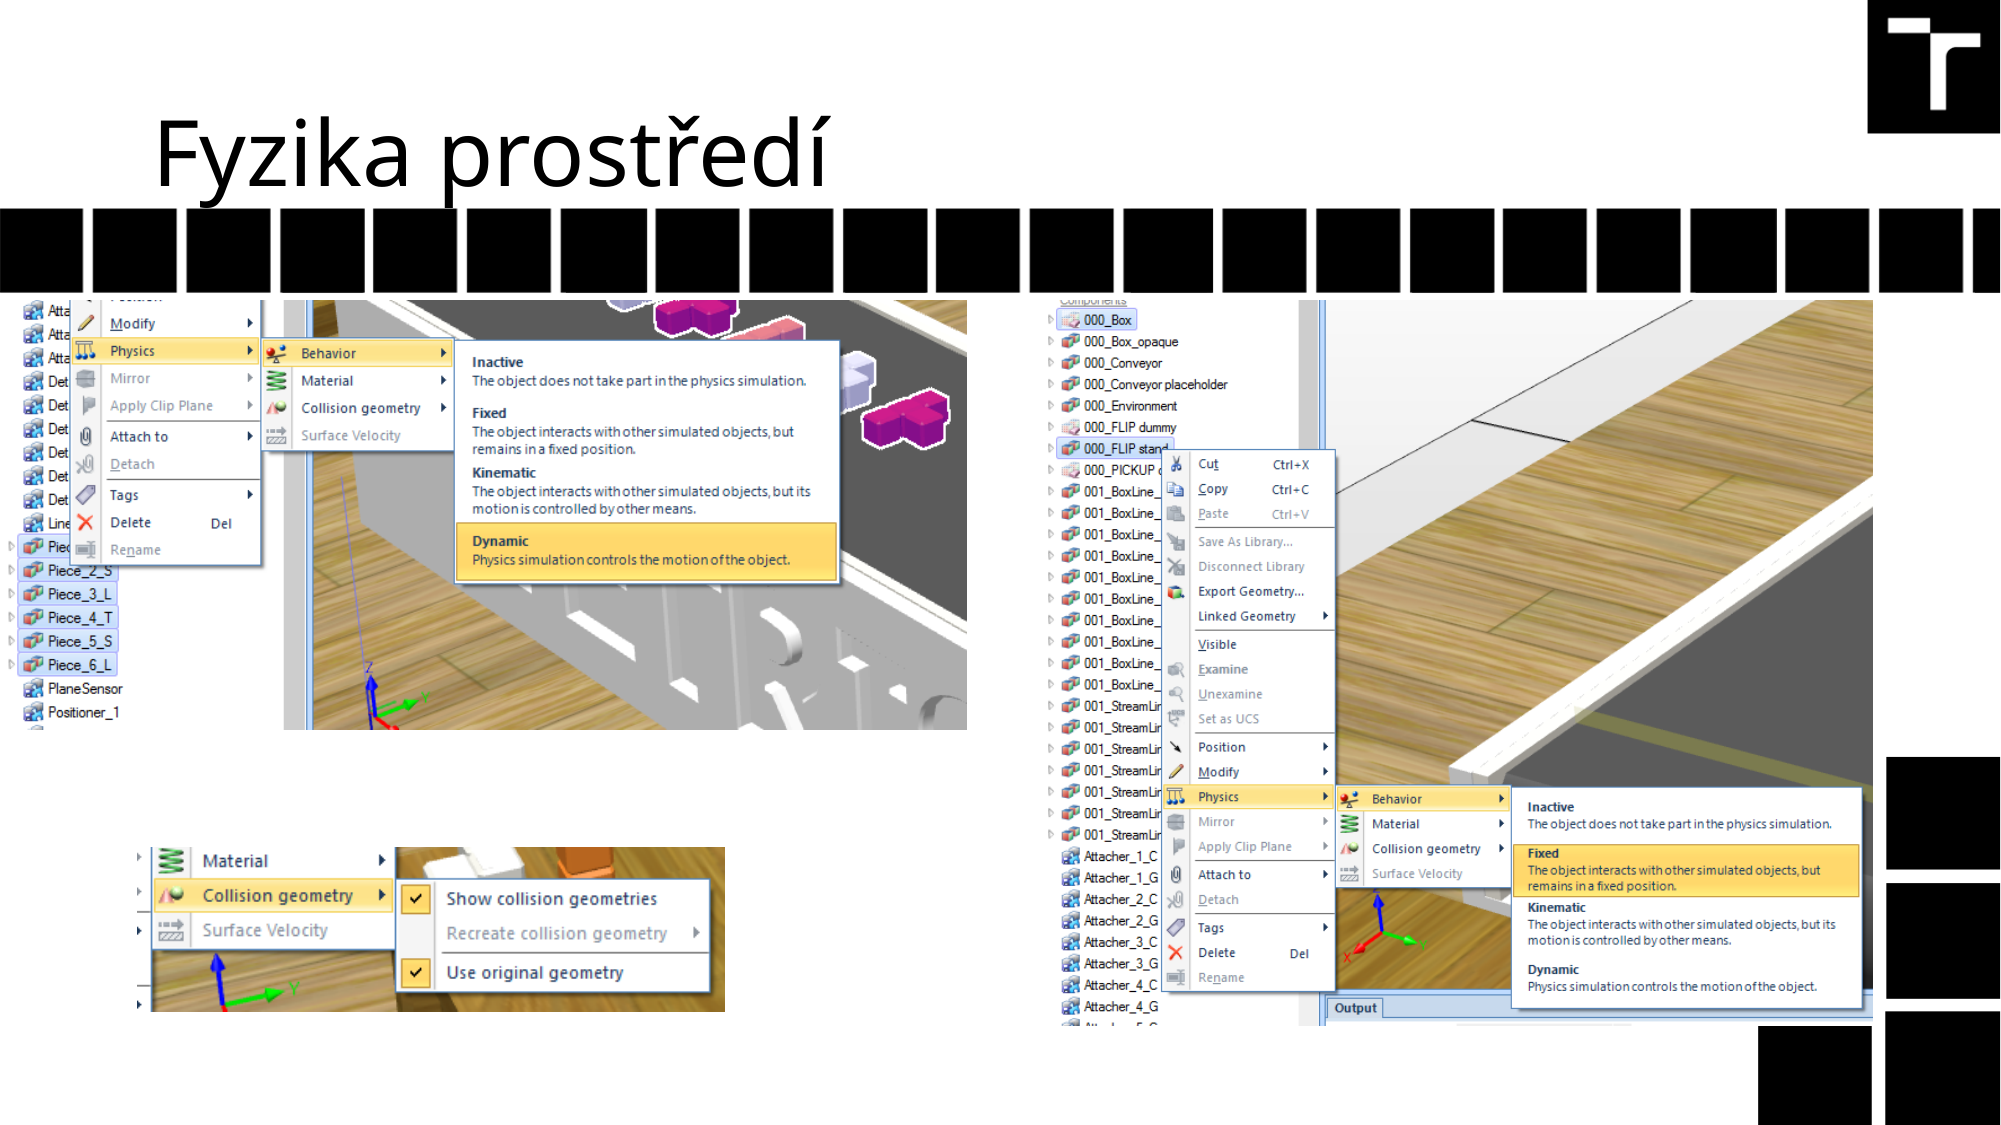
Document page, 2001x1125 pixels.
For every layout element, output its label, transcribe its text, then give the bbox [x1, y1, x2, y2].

title Fyzika prostředí [137, 48, 1863, 266]
picture [0, 0, 2001, 1125]
